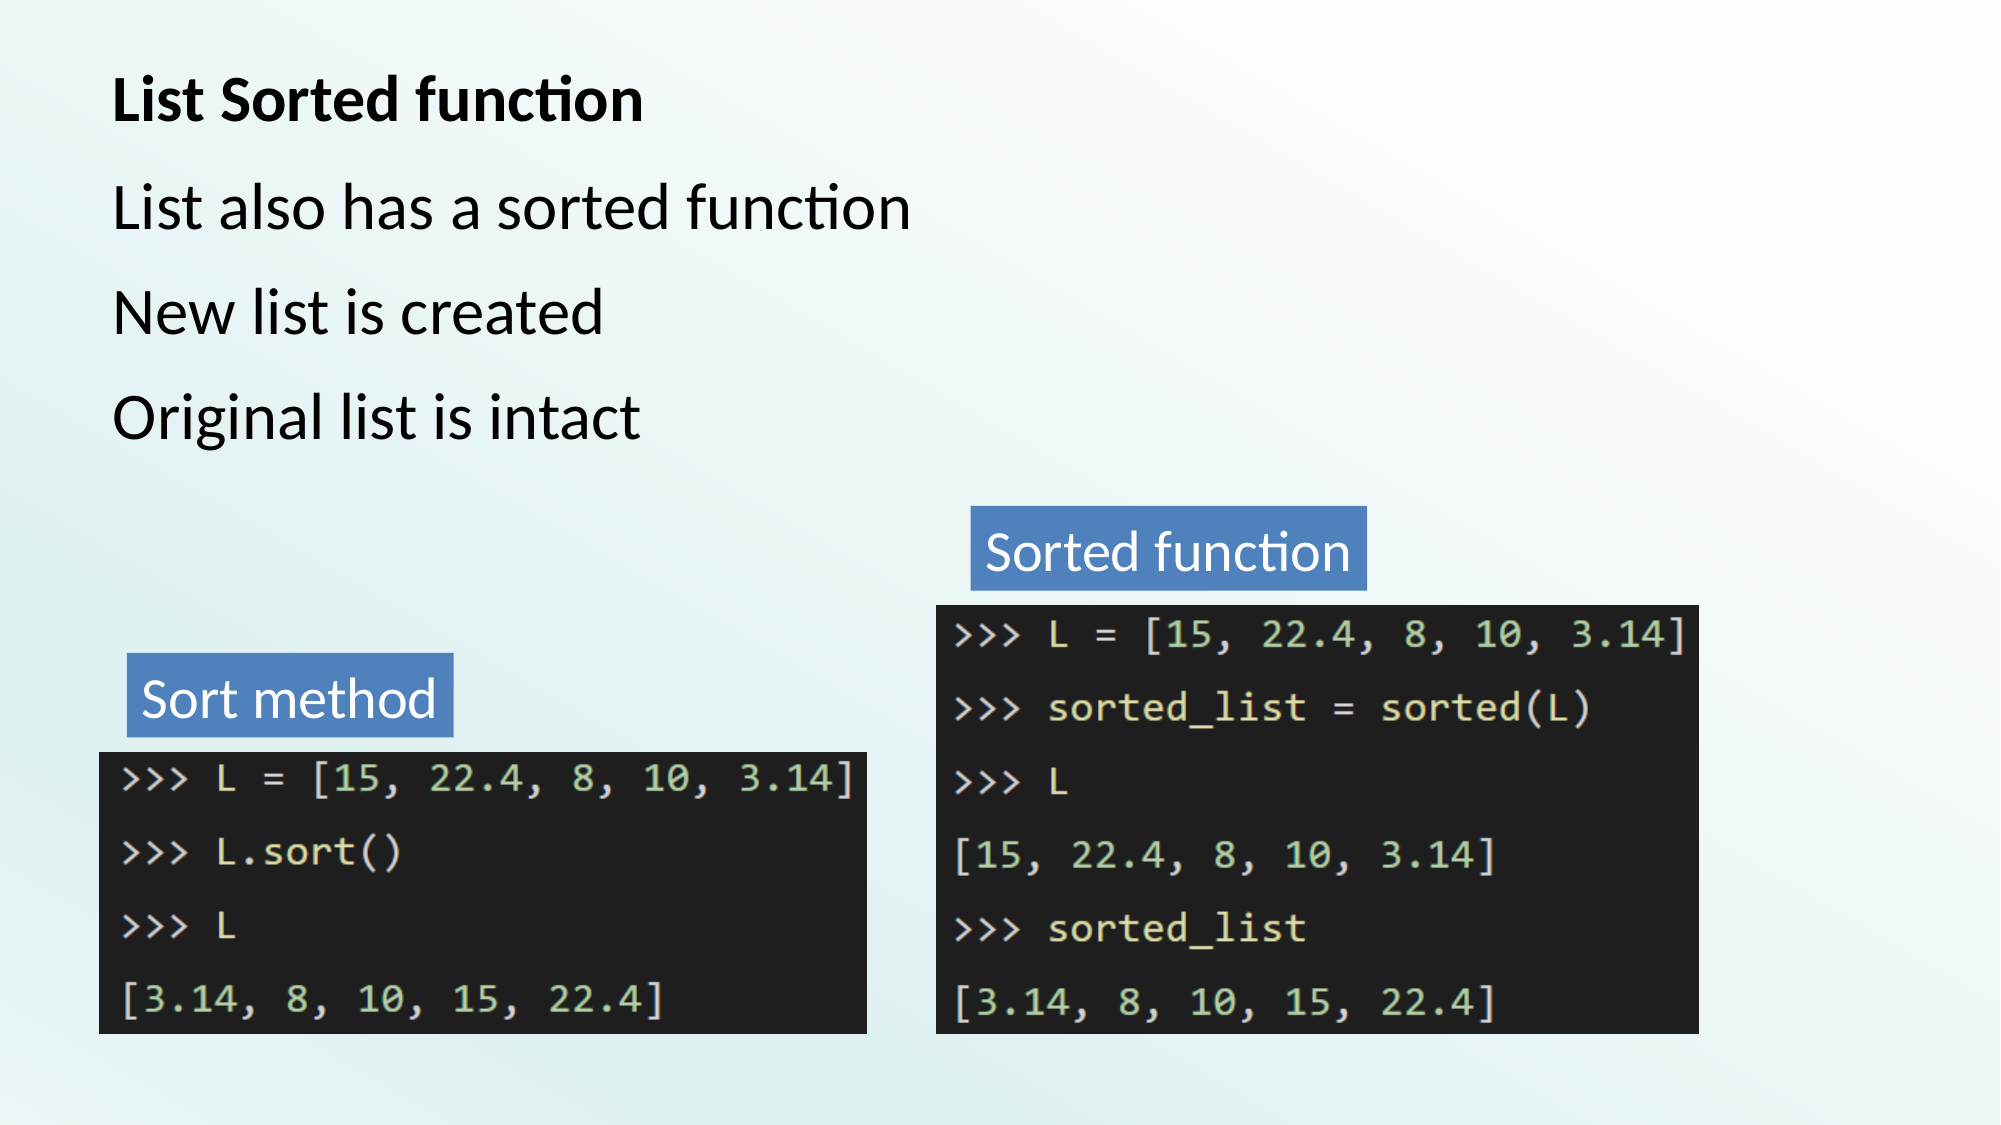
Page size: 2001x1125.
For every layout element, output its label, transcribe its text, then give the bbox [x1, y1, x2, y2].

list List also has a sorted function New list is created Original list is intact [112, 162, 1888, 1025]
text_box Sorted function [970, 505, 1368, 591]
picture [0, 0, 2000, 1125]
title List Sorted function [112, 55, 1888, 135]
text_box Sort method [126, 652, 454, 738]
